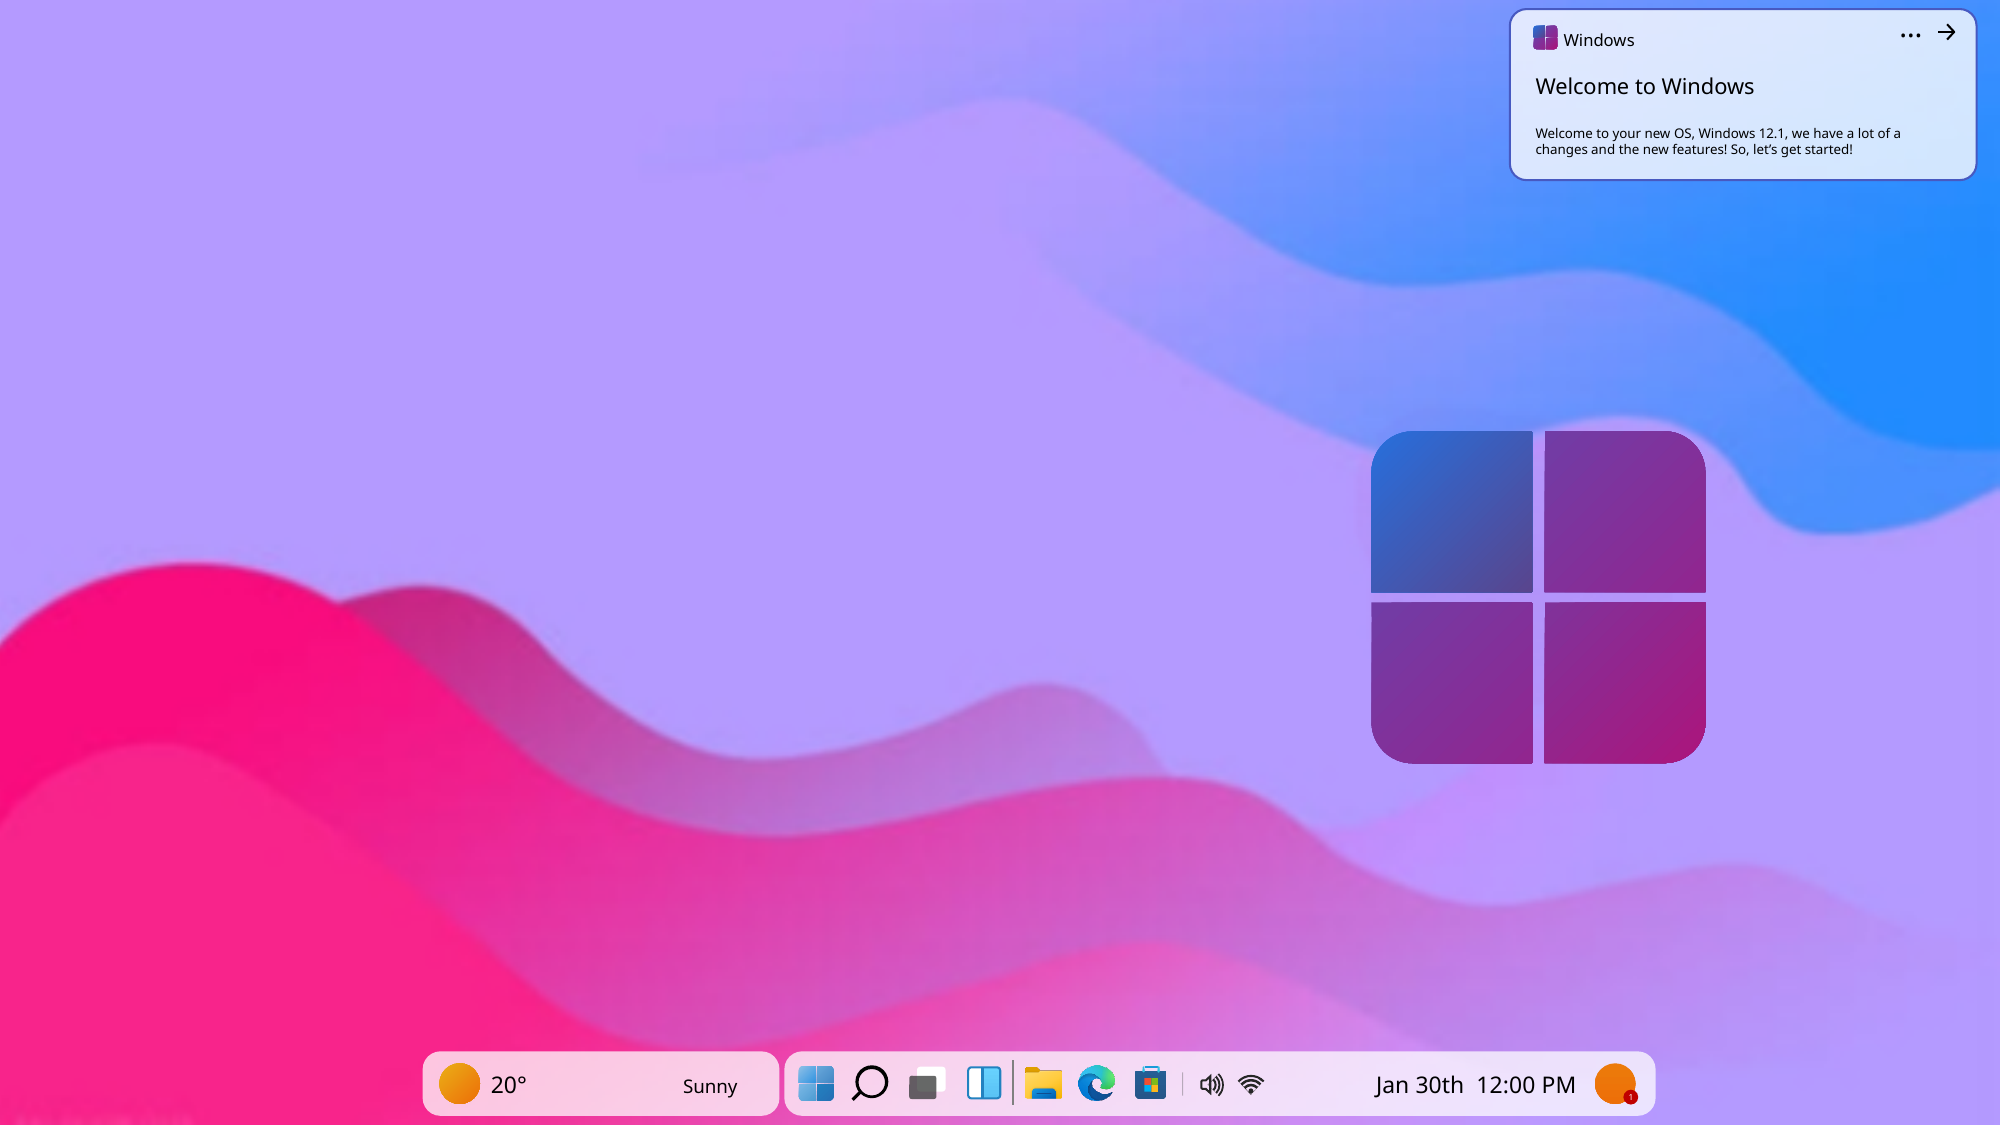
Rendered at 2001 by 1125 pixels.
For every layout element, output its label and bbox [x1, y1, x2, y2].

text_box [1135, 1066, 1167, 1099]
text_box [909, 1066, 946, 1099]
picture [0, 0, 2000, 1125]
text_box [1201, 1076, 1228, 1094]
text_box [1509, 1, 1977, 181]
text_box [968, 1066, 1001, 1099]
text_box [852, 1066, 888, 1100]
